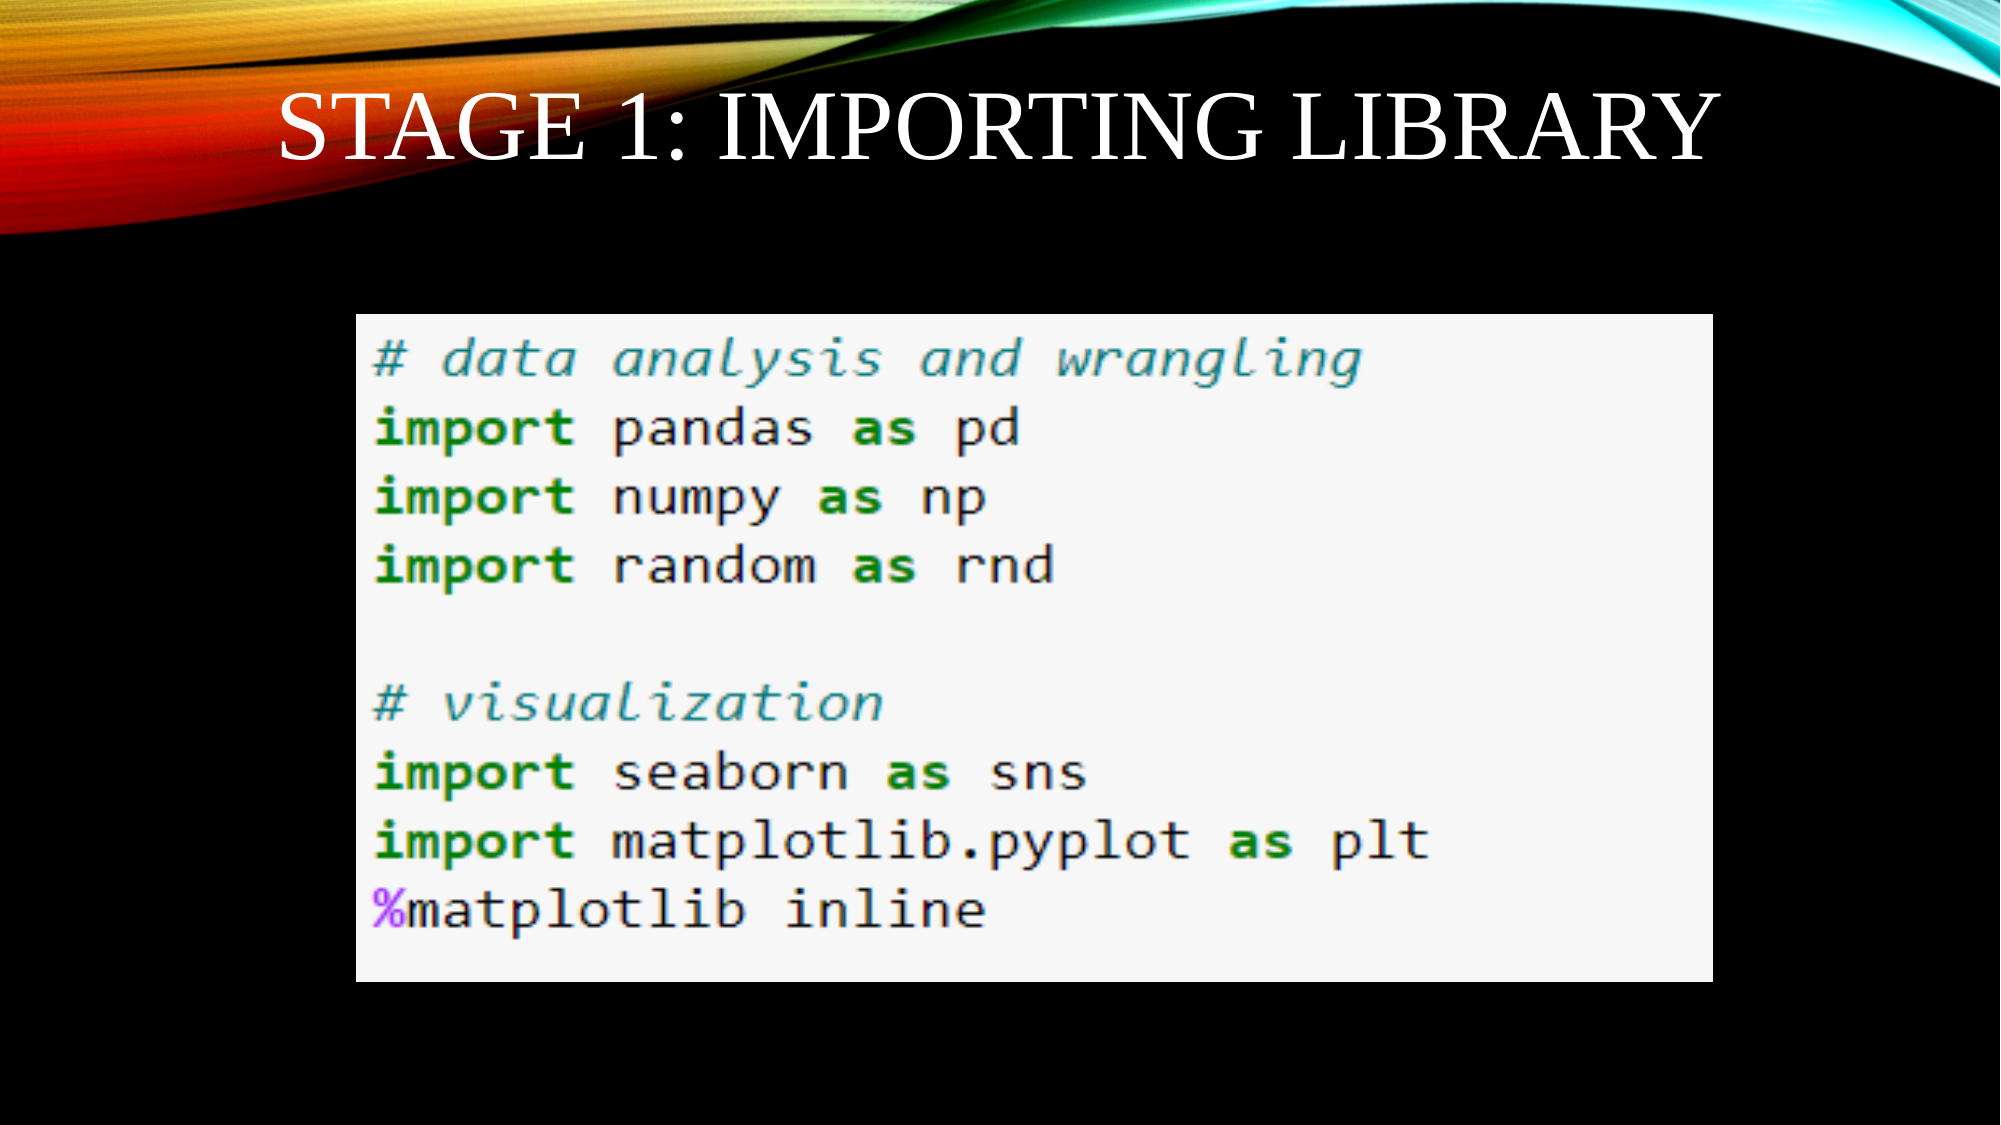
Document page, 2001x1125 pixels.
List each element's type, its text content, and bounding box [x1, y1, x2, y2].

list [355, 314, 1713, 982]
picture [0, 0, 2000, 237]
title STAGE 1: IMPORTING LIBRARY [112, 14, 1888, 240]
